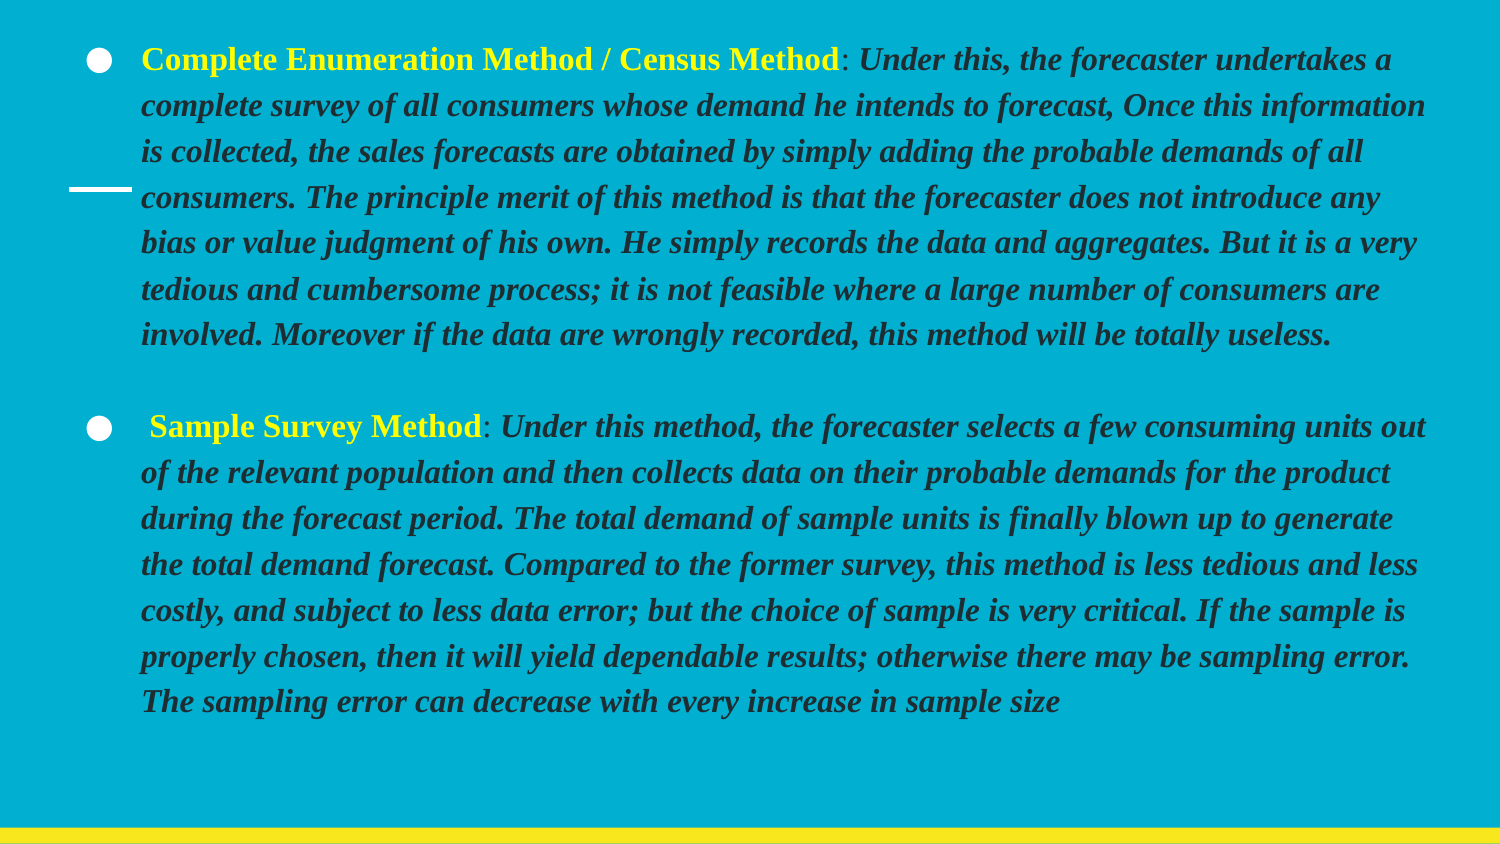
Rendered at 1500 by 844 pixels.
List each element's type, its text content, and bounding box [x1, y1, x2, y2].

list Complete Enumeration Method / Census Method: Under this, the forecaster undertakes a complete survey of all consumers whose demand he intends to forecast, Once this information is collected, the sales forecasts are obtained by simply adding the probable demands of all consumers. The principle merit of this method is that the forecaster does not introduce any bias or value judgment of his own. He simply records the data and aggregates. But it is a very tedious and cumbersome process; it is not feasible where a large number of consumers are involved. Moreover if the data are wrongly recorded, this method will be totally useless. Sample Survey Method: Under this method, the forecaster selects a few consuming units out of the relevant population and then collects data on their probable demands for the product during the forecast period. The total demand of sample units is finally blown up to generate the total demand forecast. Compared to the former survey, this method is less tedious and less costly, and subject to less data error; but the choice of sample is very critical. If the sample is properly chosen, then it will yield dependable results; otherwise there may be sampling error. The sampling error can decrease with every increase in sample size [51, 16, 1449, 750]
